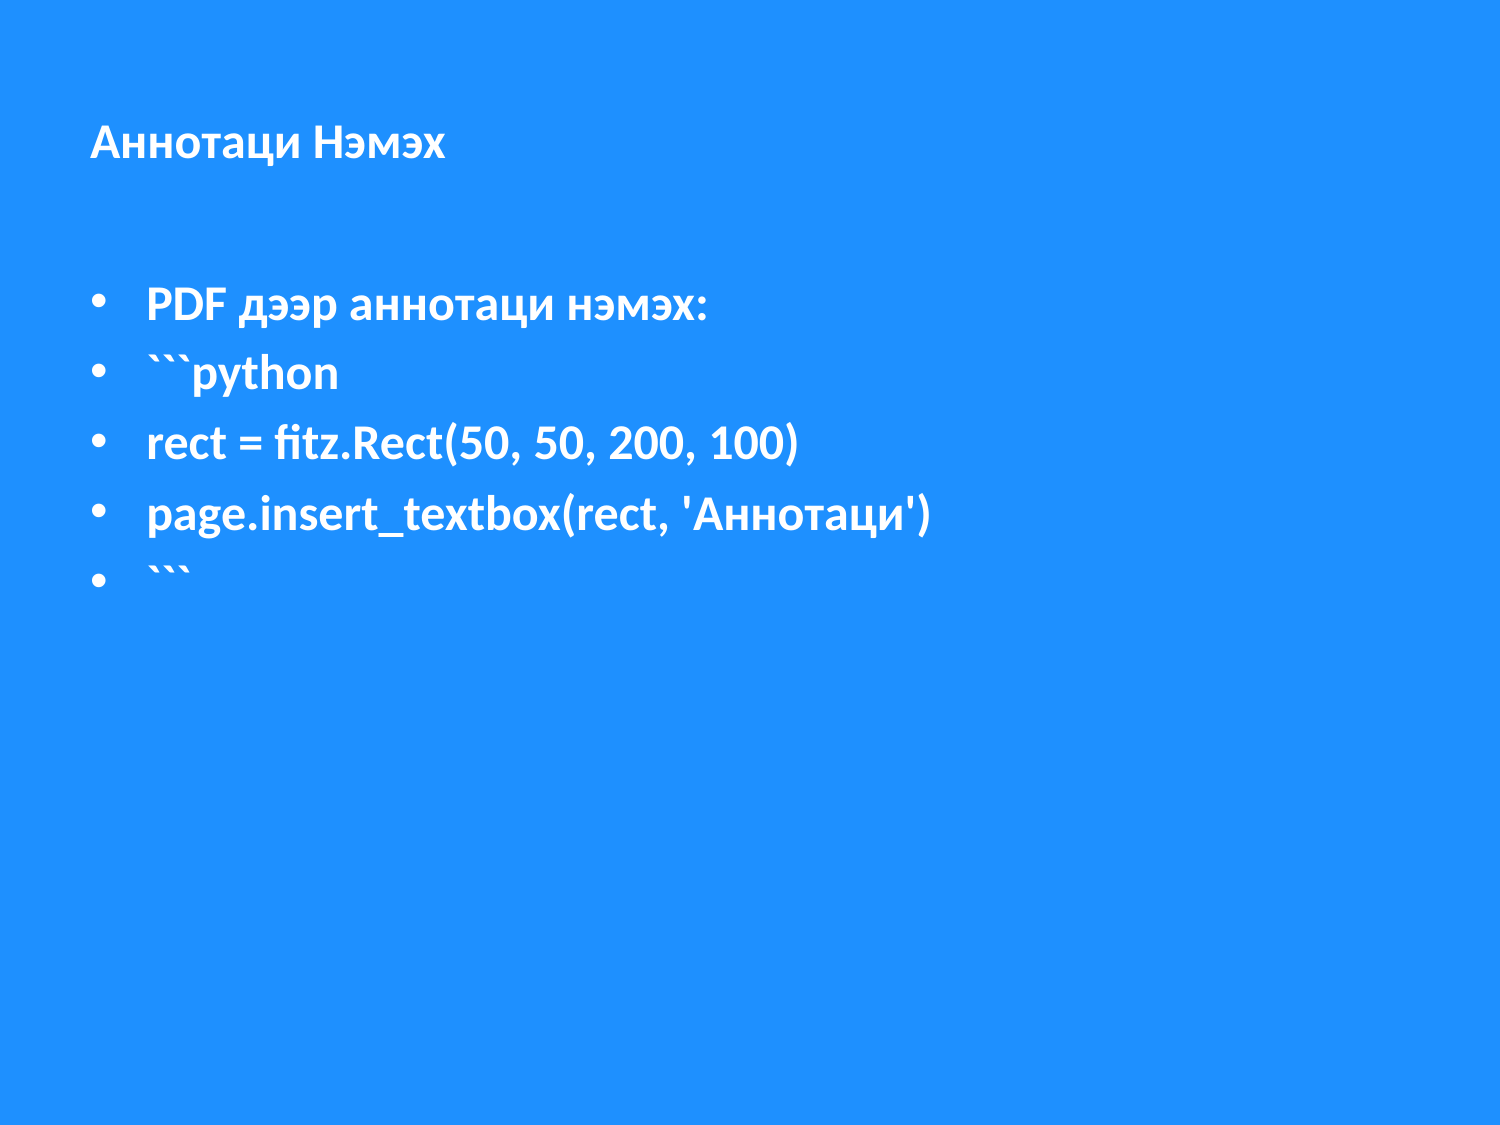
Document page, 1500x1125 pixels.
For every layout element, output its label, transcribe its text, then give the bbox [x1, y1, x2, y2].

title Аннотаци Нэмэх [75, 45, 1425, 233]
list PDF дээр аннотаци нэмэх: ```python rect = fitz.Rect(50, 50, 200, 100) page.insert_textbox(rect, 'Аннотаци') ``` [75, 262, 1425, 1005]
